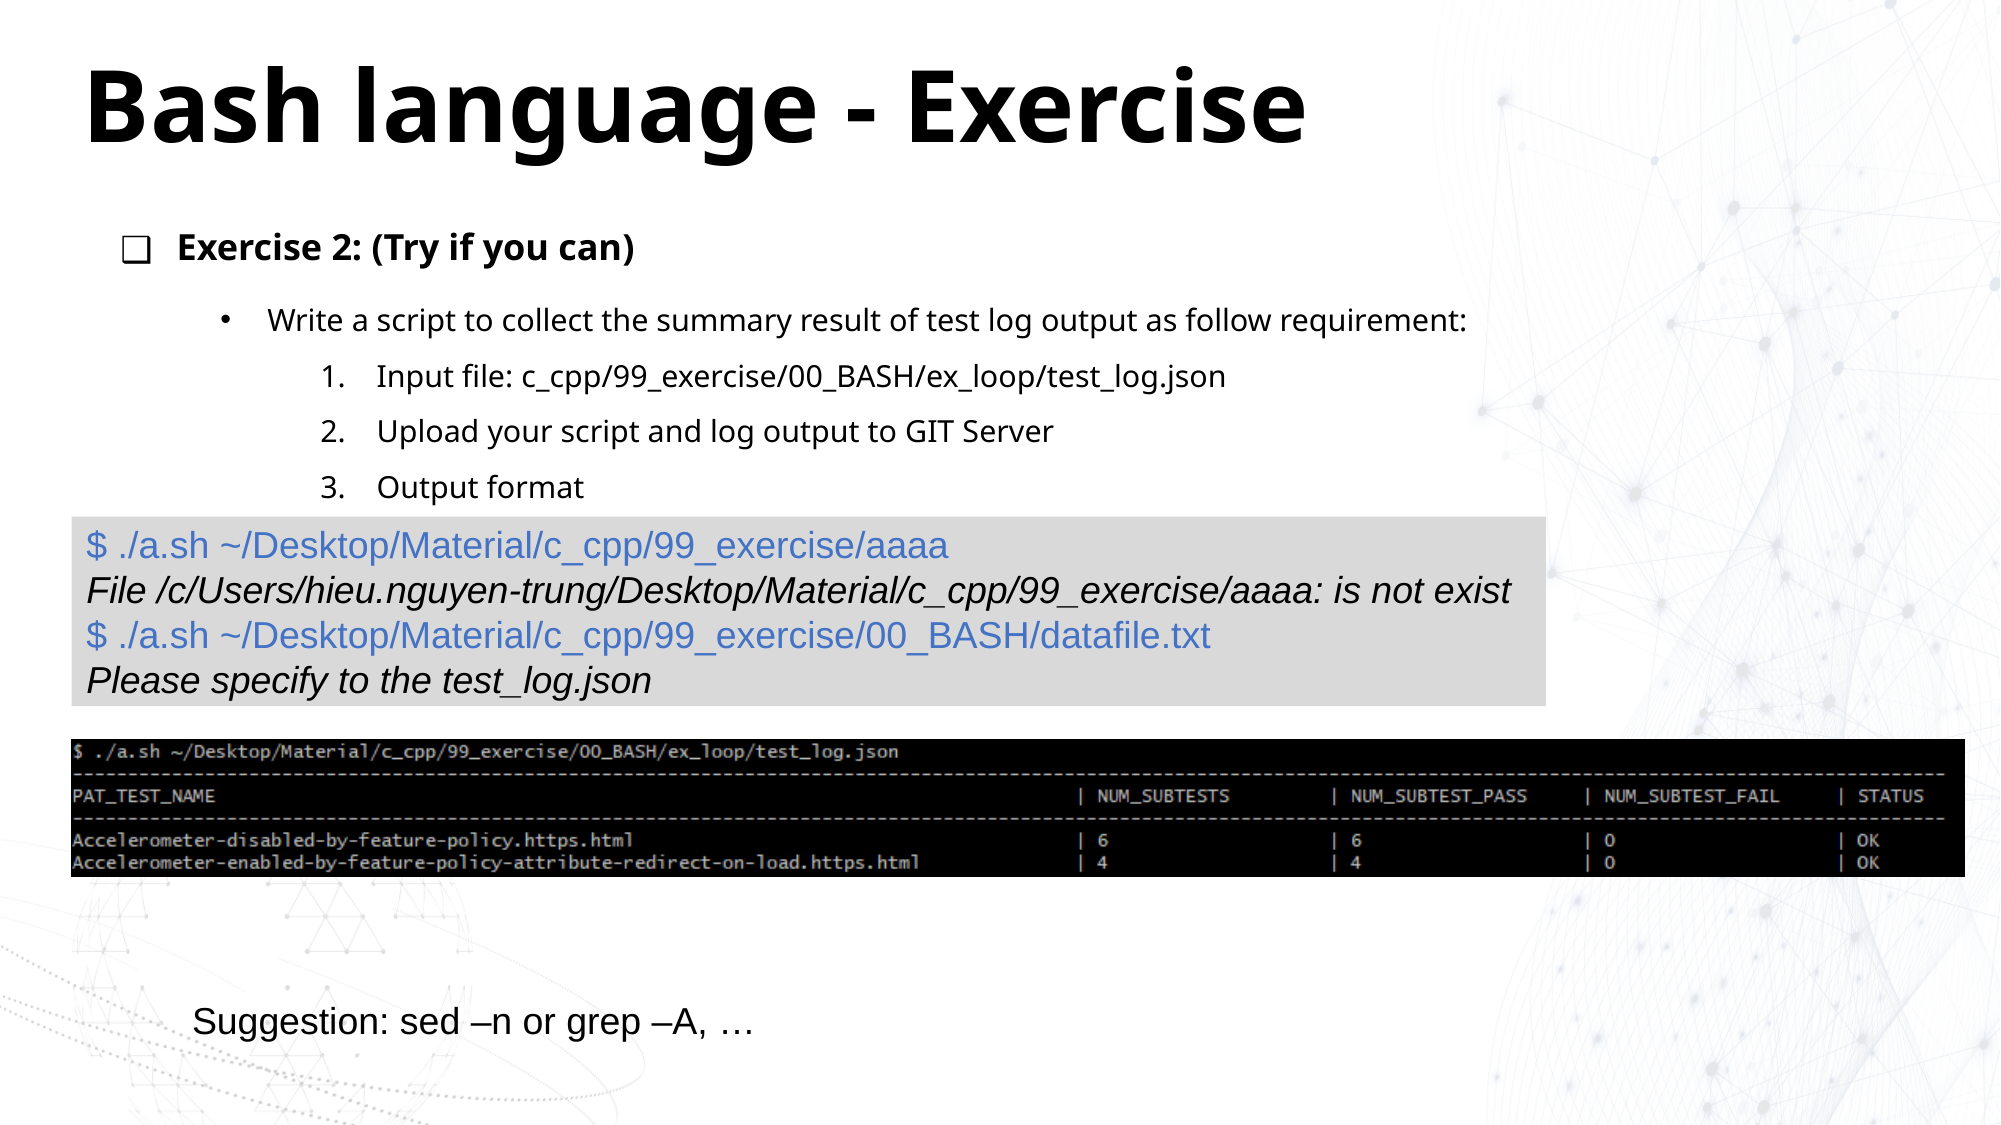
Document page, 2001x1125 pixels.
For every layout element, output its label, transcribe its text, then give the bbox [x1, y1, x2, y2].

picture [0, 0, 2001, 1125]
title Bash language - Exercise [71, 41, 1927, 180]
list Exercise 2: (Try if you can) Write a script to collect the summary result of test log output as follow requirement: Input file: c_cpp/99_exercise/00_BASH/ex_loop/test_log.json Upload your script and log output to GIT Server Output format [71, 212, 1927, 738]
text_box Suggestion: sed –n or grep –A, … [177, 989, 1465, 1050]
list Exercise 2: (Try if you can) Write a script to collect the summary result of test log output as follow requirement: Input file: c_cpp/99_exercise/00_BASH/ex_loop/test_log.json Upload your script and log output to GIT Server Output format [71, 886, 1927, 1084]
text_box $ ./a.sh ~/Desktop/Material/c_cpp/99_exercise/aaaa File /c/Users/hieu.nguyen-trung/Desktop/Material/c_cpp/99_exercise/aaaa: is not exist $ ./a.sh ~/Desktop/Material/c_cpp/99_exercise/00_BASH/datafile.txt Please specify to the test_log.json [70, 515, 1548, 708]
